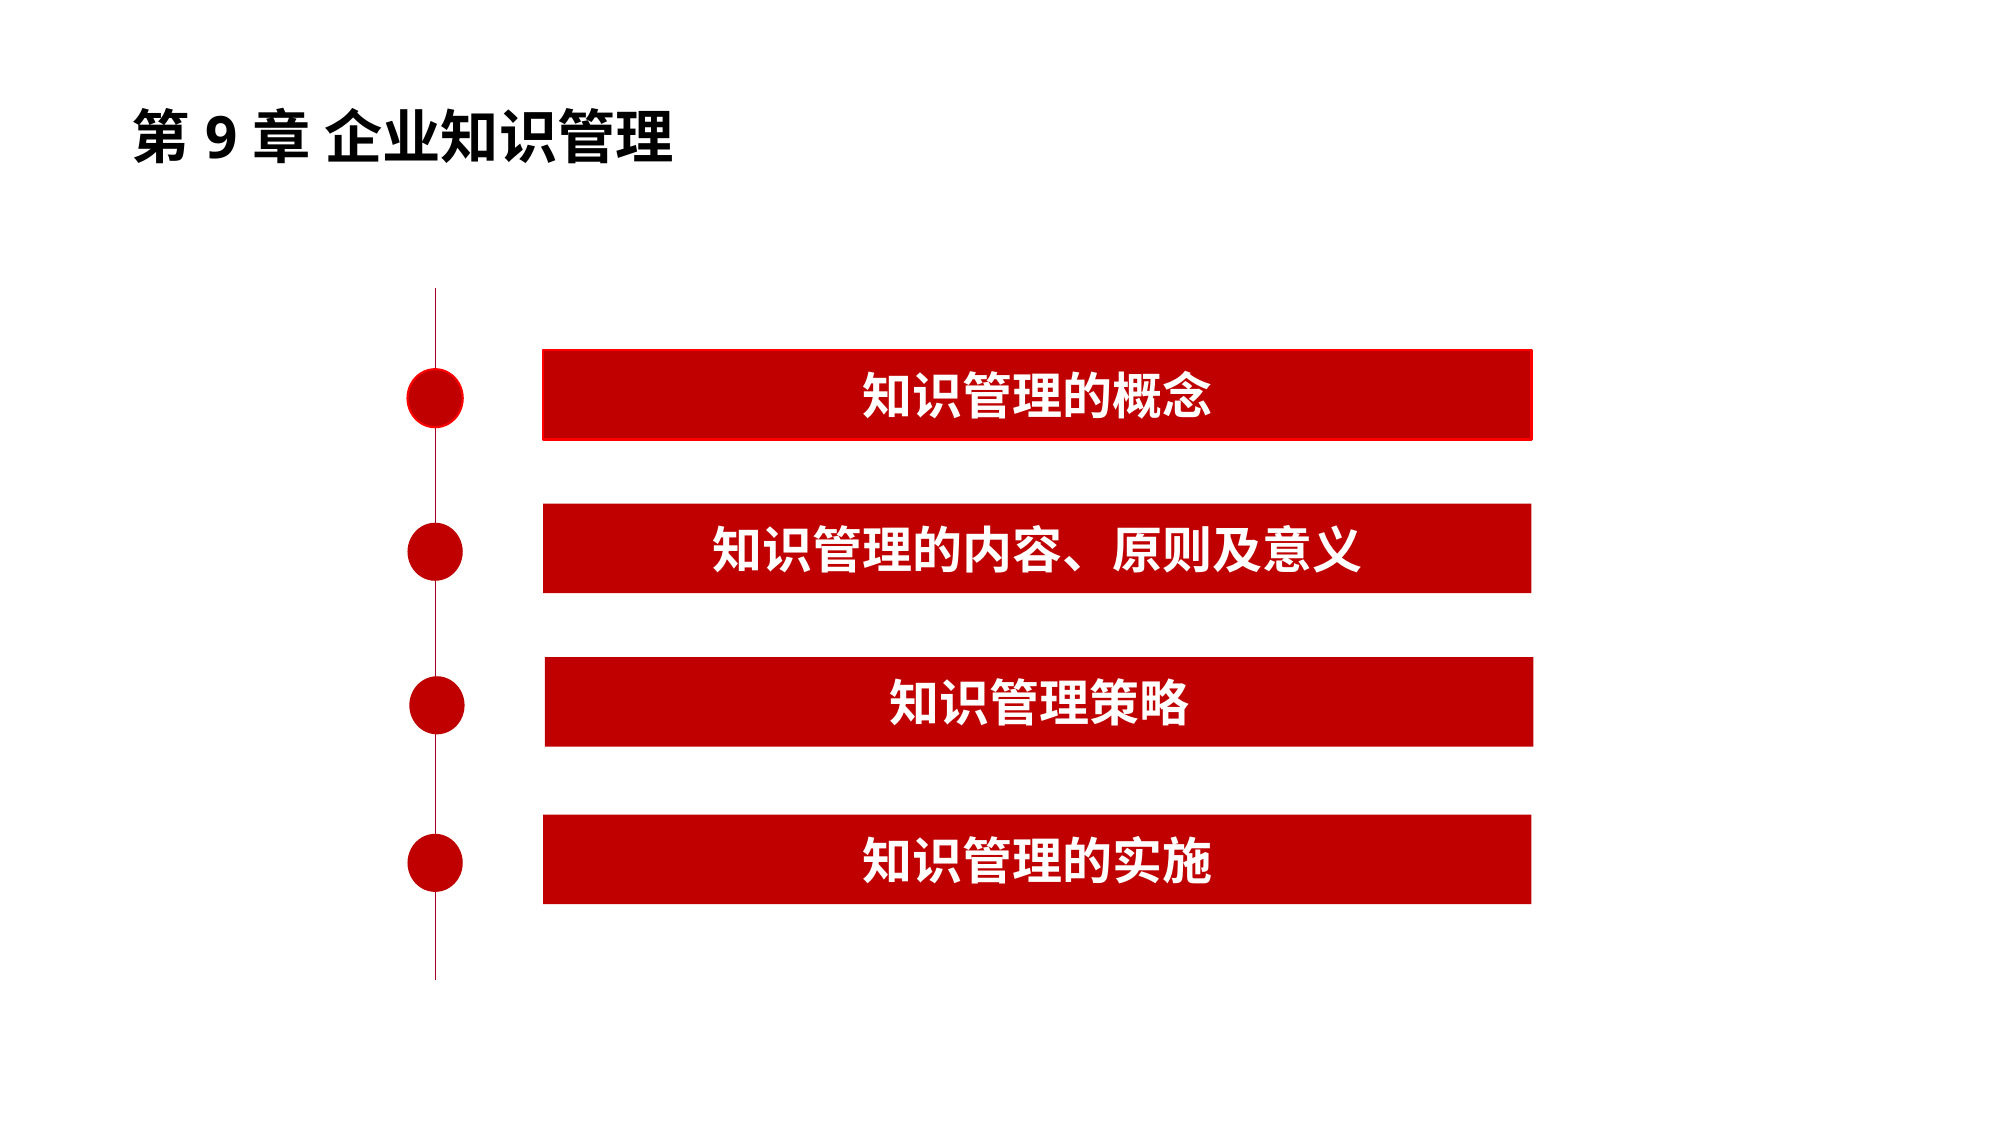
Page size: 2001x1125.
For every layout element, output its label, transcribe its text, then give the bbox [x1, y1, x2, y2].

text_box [409, 657, 1534, 747]
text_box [407, 814, 1532, 905]
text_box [407, 503, 1532, 594]
text_box 第9章 企业知识管理 [109, 70, 1297, 200]
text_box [407, 349, 1532, 440]
